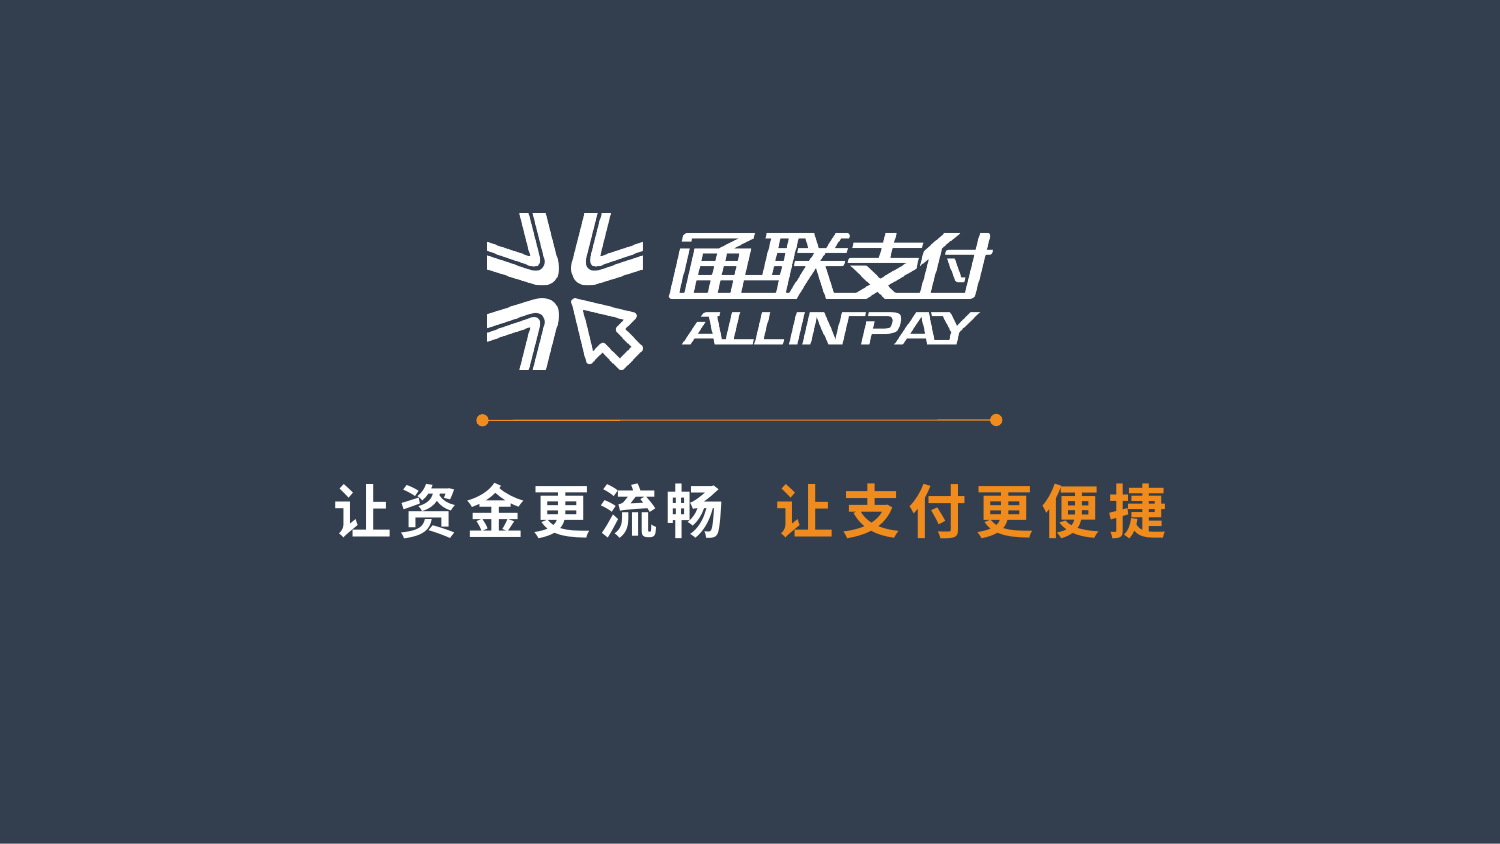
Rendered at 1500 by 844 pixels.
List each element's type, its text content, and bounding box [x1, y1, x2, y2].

title 让资金更流畅 让支付更便捷 [182, 451, 1318, 563]
picture [487, 213, 993, 370]
